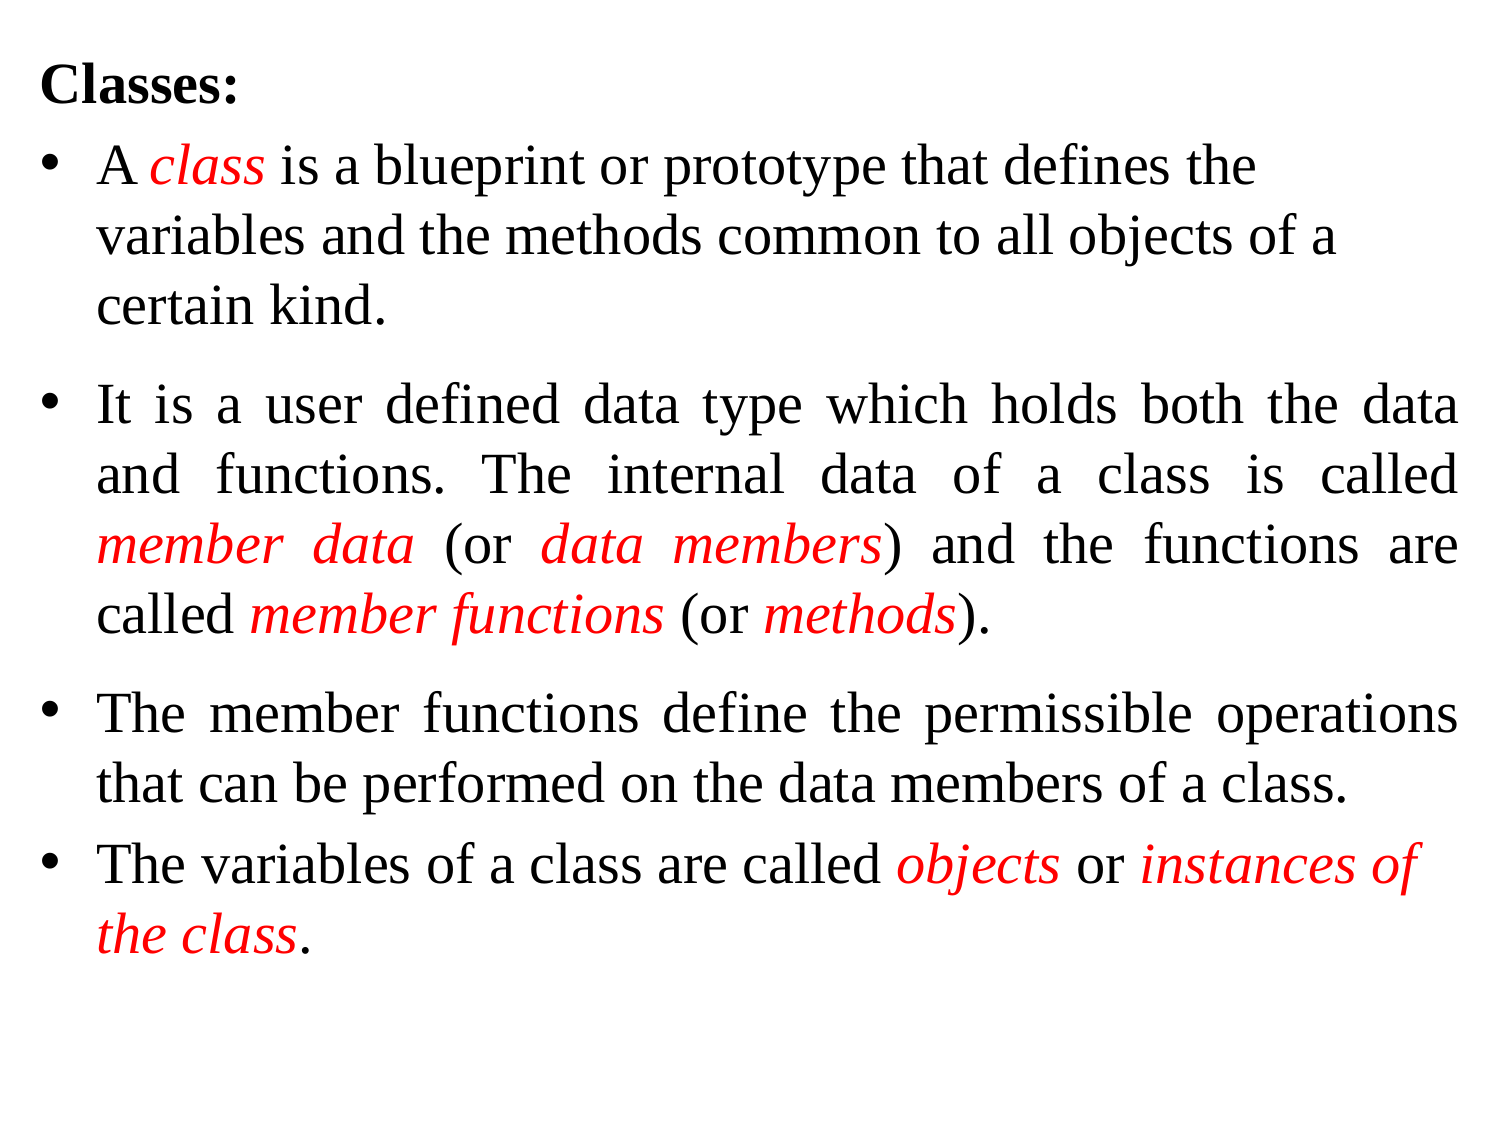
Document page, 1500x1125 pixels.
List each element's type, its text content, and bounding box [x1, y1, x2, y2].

list Classes: A class is a blueprint or prototype that defines the variables and the methods common to all objects of a certain kind. It is a user defined data type which holds both the data and functions. The internal data of a class is called member data (or data members) and the functions are called member functions (or methods). The member functions define the permissible operations that can be performed on the data members of a class. The variables of a class are called objects or instances of the class. [24, 37, 1475, 1100]
